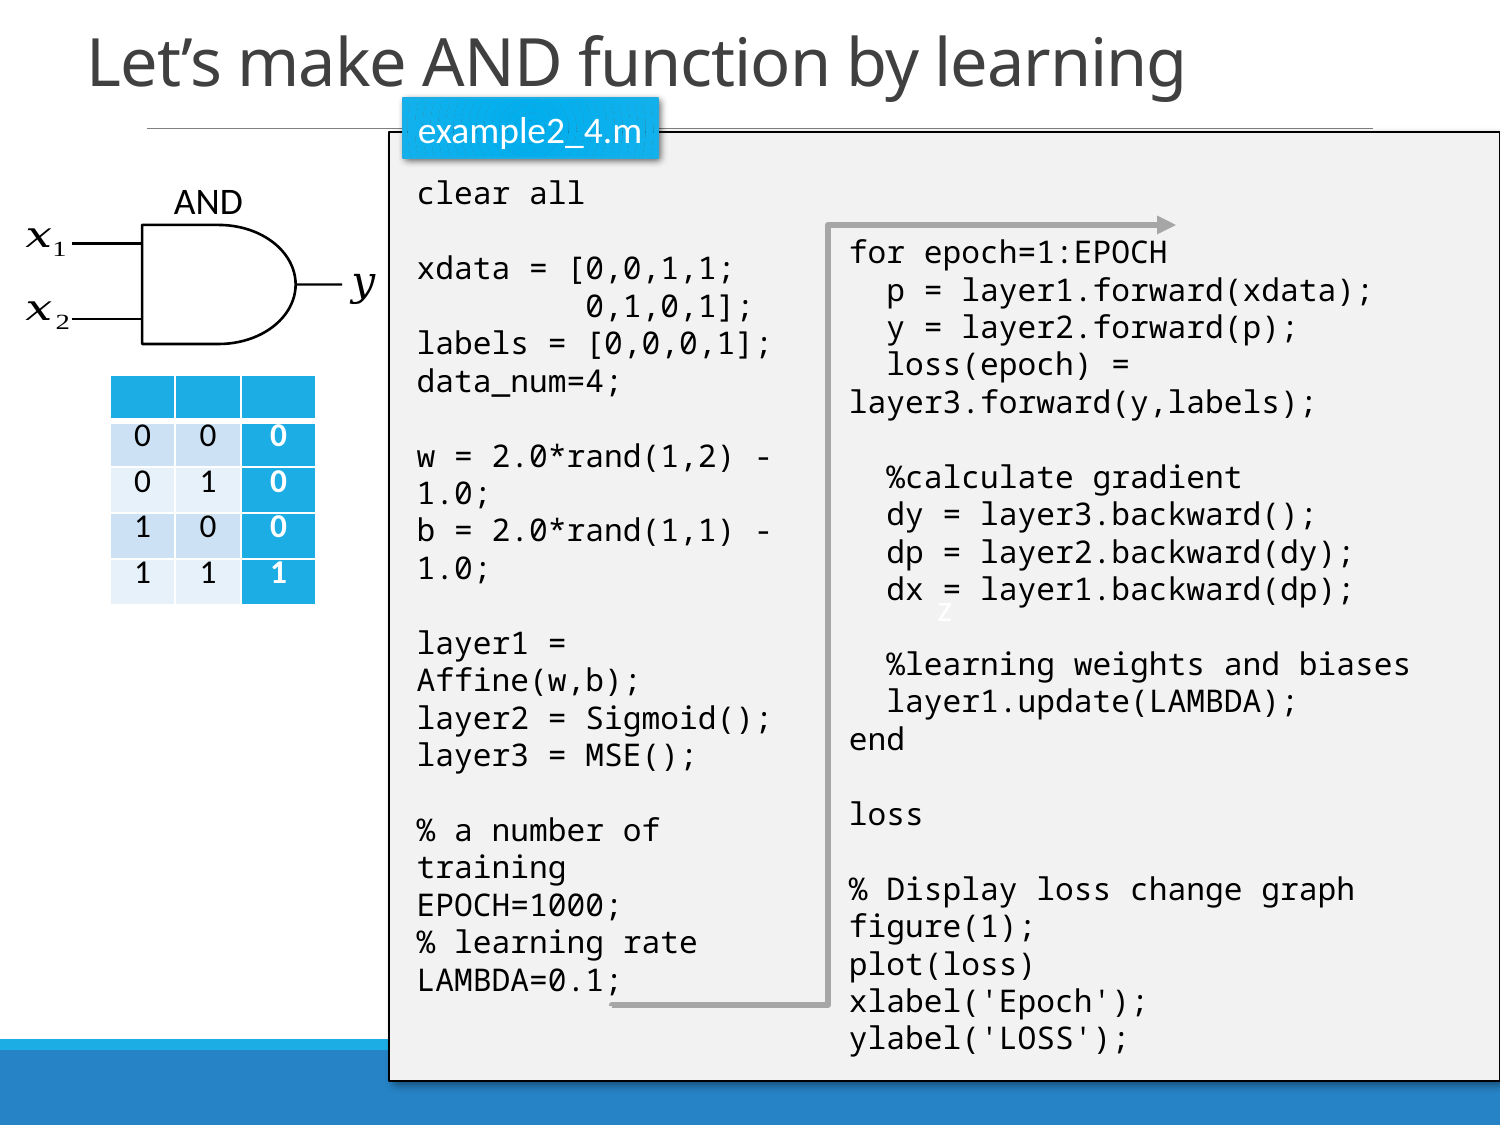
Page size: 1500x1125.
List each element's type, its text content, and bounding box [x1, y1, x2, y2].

title Let’s make AND function by learning [71, 9, 1310, 108]
text_box for epoch=1:EPOCH p = layer1.forward(xdata); y = layer2.forward(p); loss(epoch) = layer3.forward(y,labels); %calculate gradient dy = layer3.backward(); dp = layer2.backward(dy); dx = layer1.backward(dp); %learning weights and biases layer1.update(LAMBDA); end loss % Display loss change graph figure(1); plot(loss) xlabel('Epoch'); ylabel('LOSS'); [834, 224, 1500, 1064]
text_box z [388, 131, 1500, 1083]
text_box AND [159, 169, 258, 230]
text_box example2_4.m [402, 97, 659, 159]
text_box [574, 261, 1214, 827]
text_box [140, 223, 297, 346]
text_box clear all xdata = [0,0,1,1; 0,1,0,1]; labels = [0,0,0,1]; data_num=4; w = 2.0*rand(1,2) - 1.0; b = 2.0*rand(1,1) - 1.0; layer1 = Affine(w,b); layer2 = Sigmoid(); layer3 = MSE(); % a number of training EPOCH=1000; % learning rate LAMBDA=0.1; [401, 166, 822, 1005]
